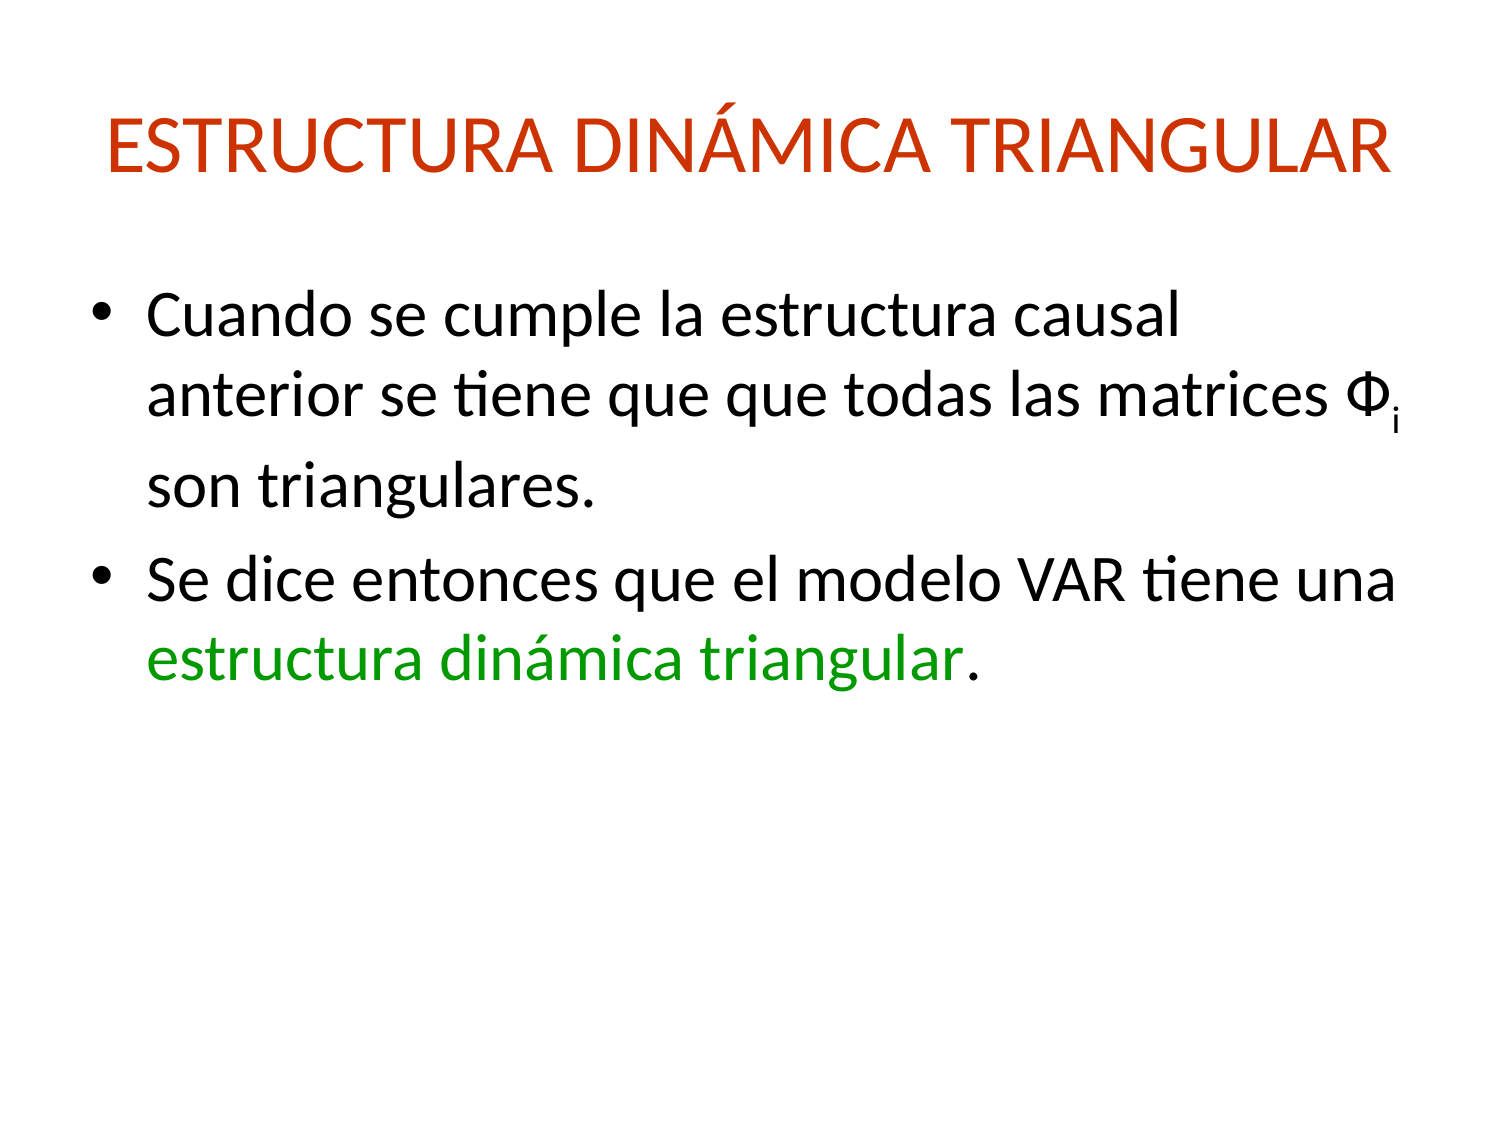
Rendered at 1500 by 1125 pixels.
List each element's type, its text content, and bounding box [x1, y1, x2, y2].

title ESTRUCTURA DINÁMICA TRIANGULAR [75, 45, 1425, 233]
list Cuando se cumple la estructura causal anterior se tiene que que todas las matrices Фi son triangulares. Se dice entonces que el modelo VAR tiene una estructura dinámica triangular. [75, 262, 1425, 1005]
